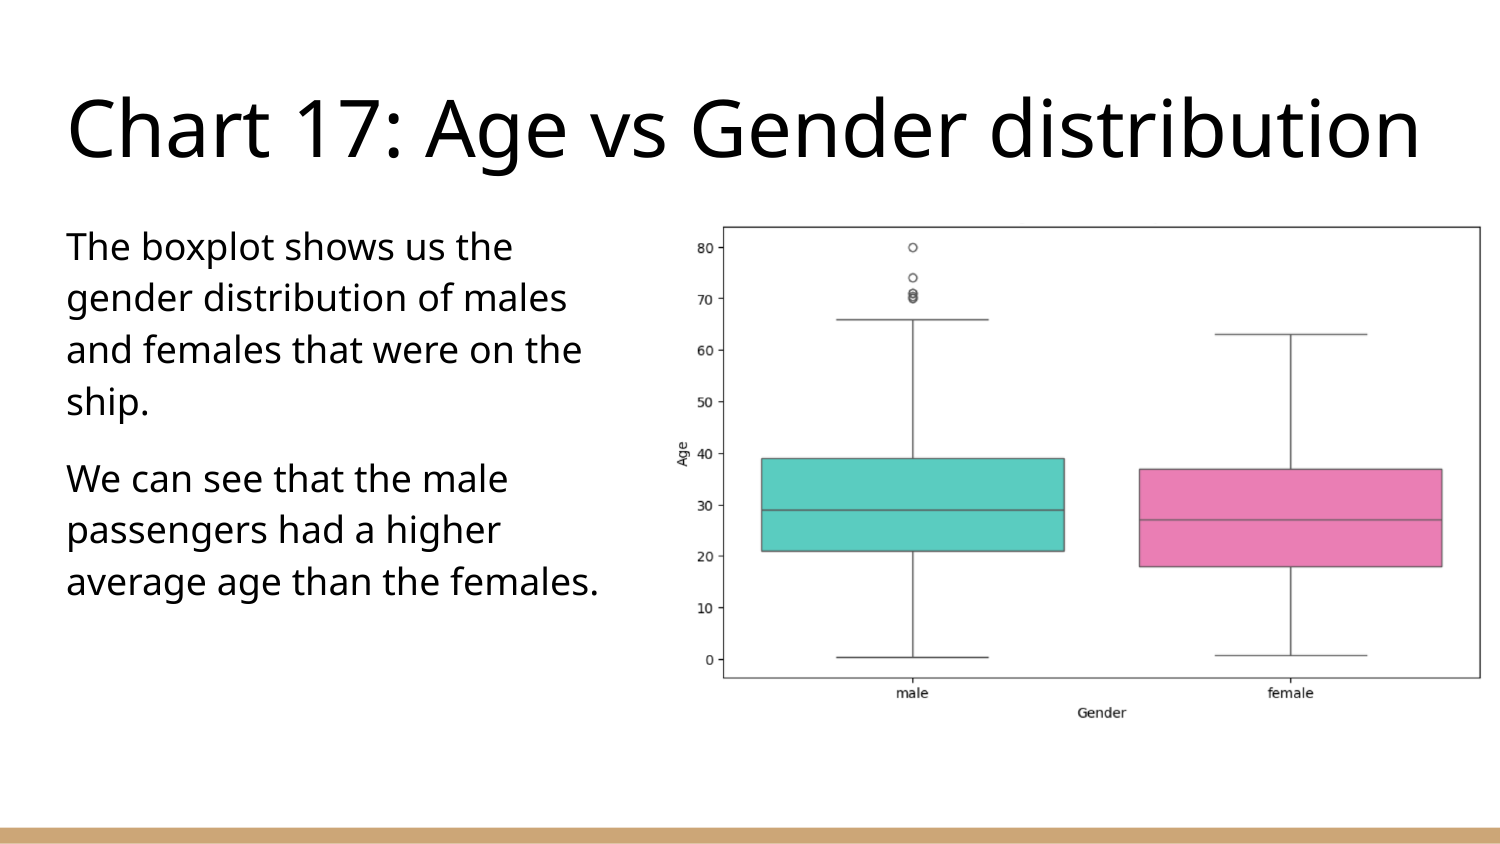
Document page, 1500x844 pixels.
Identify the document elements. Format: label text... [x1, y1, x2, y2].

picture [672, 223, 1485, 729]
title Chart 17: Age vs Gender distribution [51, 51, 1449, 189]
list The boxplot shows us the gender distribution of males and females that were on the ship. We can see that the male passengers had a higher average age than the females. [51, 200, 646, 752]
